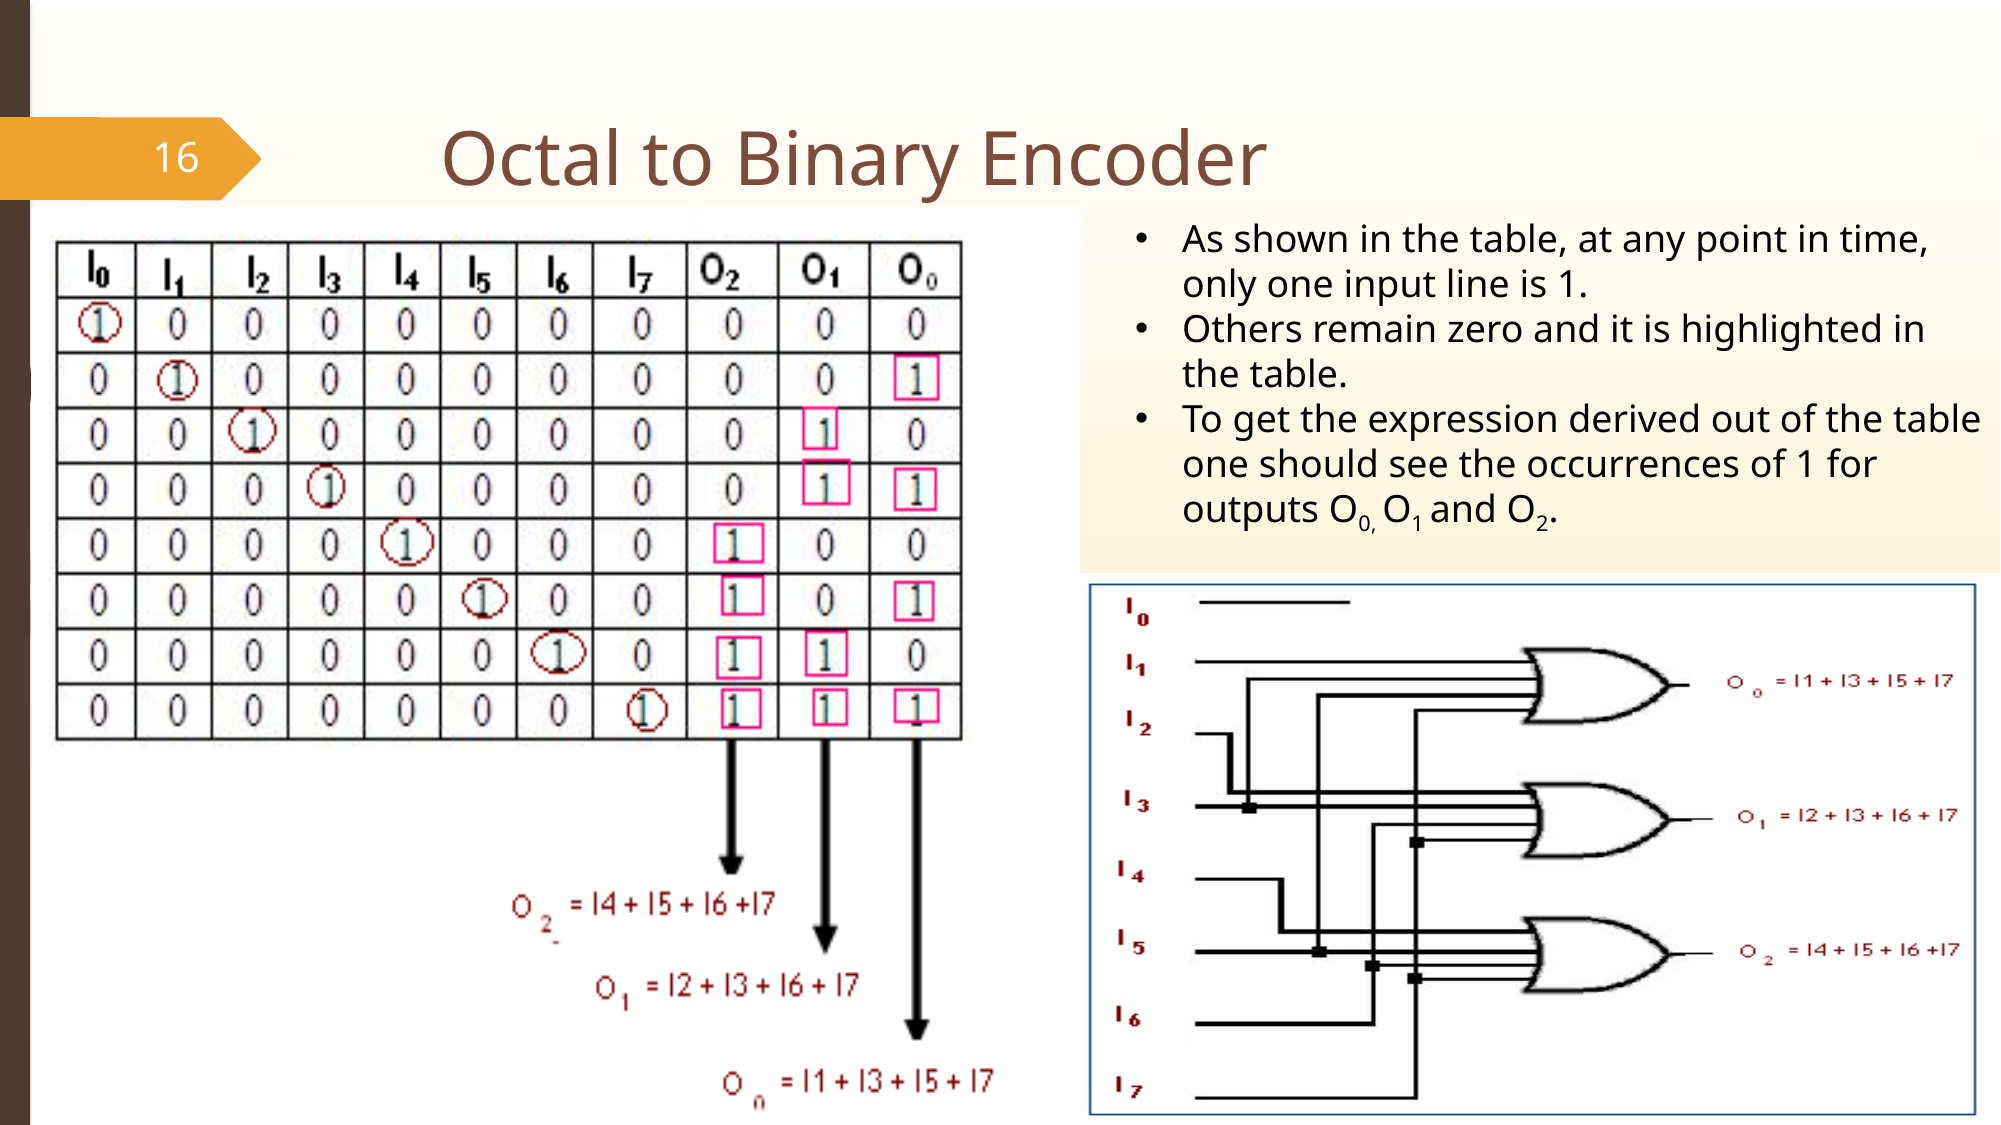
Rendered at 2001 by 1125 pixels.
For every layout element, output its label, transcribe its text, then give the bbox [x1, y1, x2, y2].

title Octal to Binary Encoder [425, 102, 1888, 313]
picture [1078, 573, 2000, 1125]
slide_number 16 [87, 129, 216, 190]
text_box As shown in the table, at any point in time, only one input line is 1. Others remain zero and it is highlighted in the table. To get the expression derived out of the table one should see the occurrences of 1 for outputs O0, O1 and O2. [1120, 207, 2000, 544]
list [31, 207, 1080, 1125]
